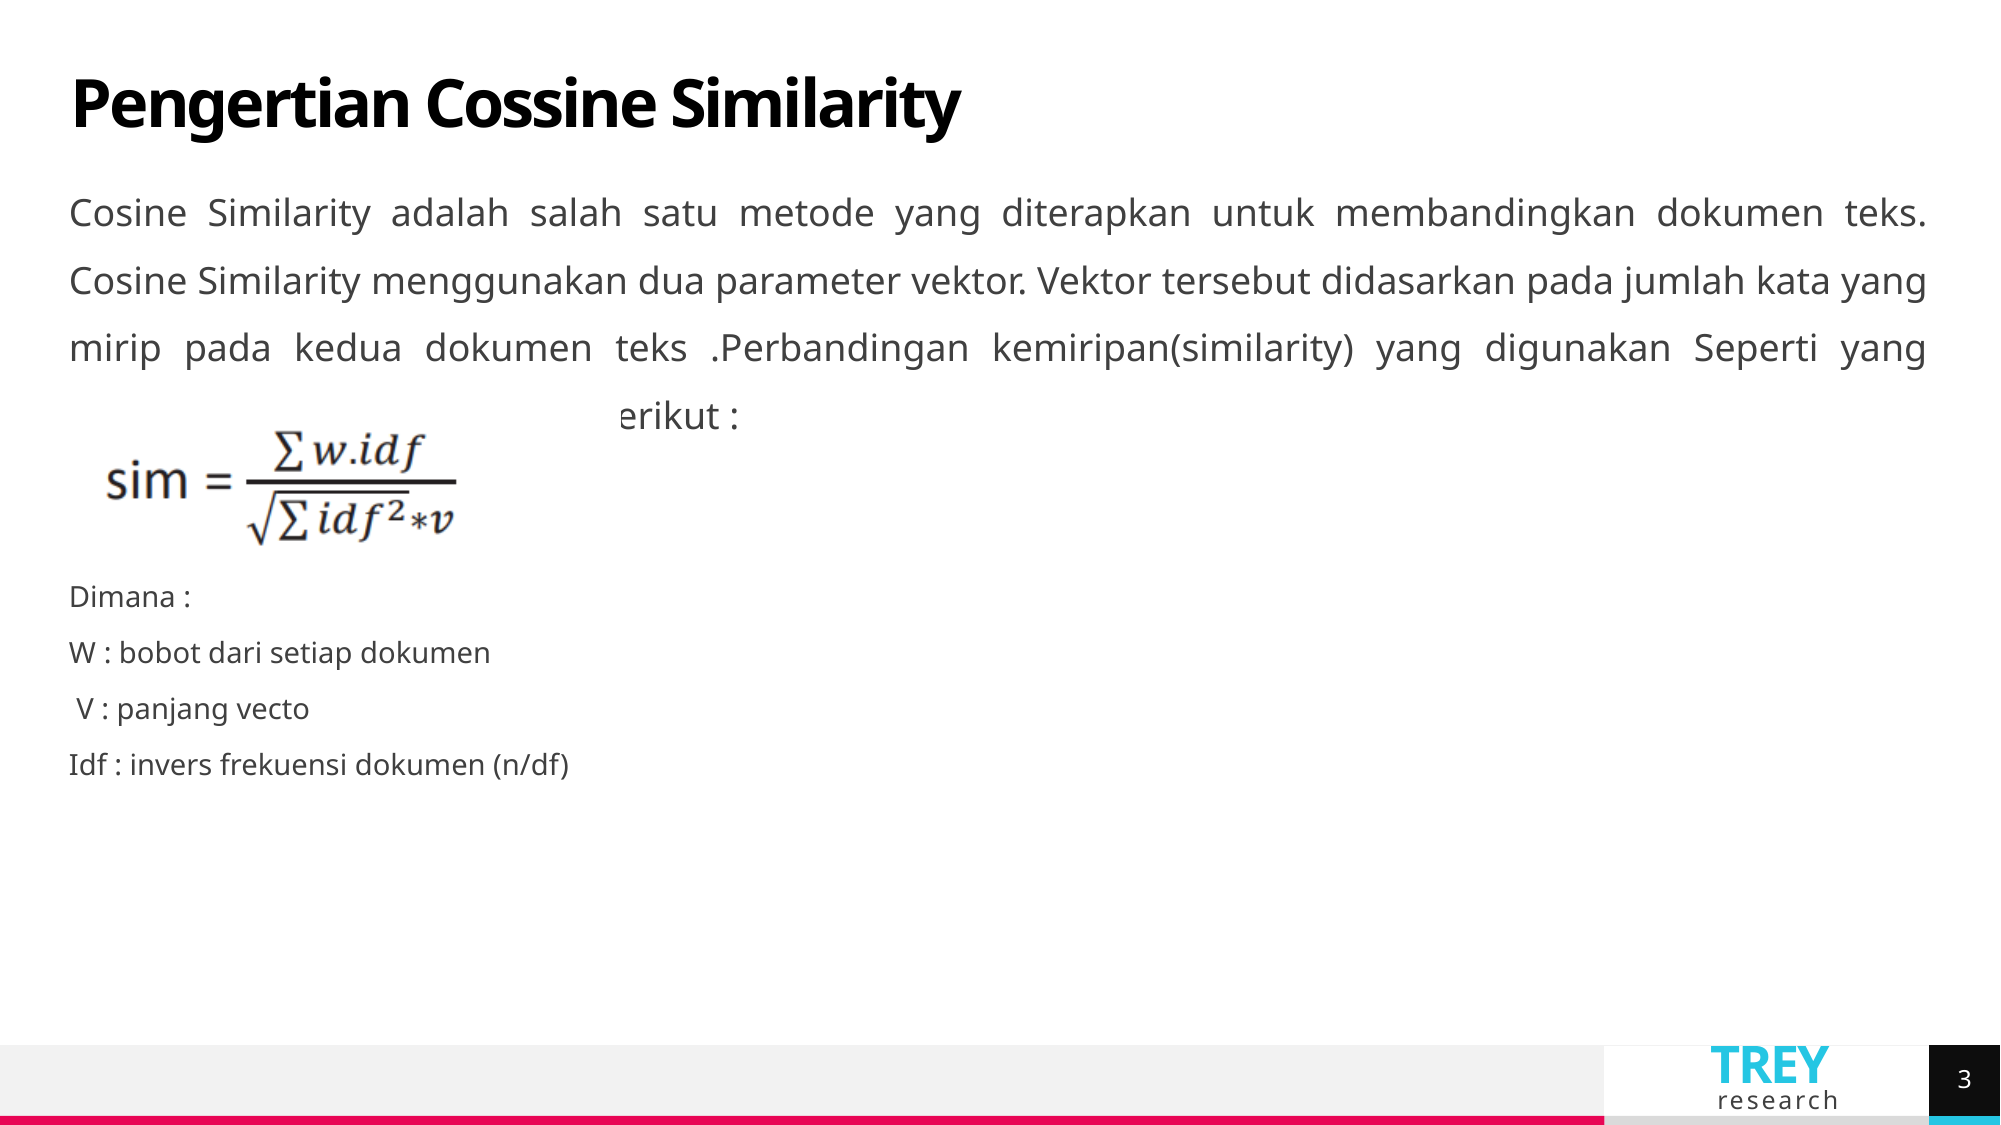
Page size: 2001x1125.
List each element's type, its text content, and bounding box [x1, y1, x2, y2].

slide_number 3 [1929, 1045, 2000, 1116]
text_box Dimana : W : bobot dari setiap dokumen V : panjang vecto Idf : invers frekuensi dokumen (n/df)  [68, 578, 1930, 1098]
picture [35, 381, 621, 610]
title Pengertian Cossine Similarity [70, 70, 1930, 142]
list Cosine Similarity adalah salah satu metode yang diterapkan untuk membandingkan dokumen teks. Cosine Similarity menggunakan dua parameter vektor. Vektor tersebut didasarkan pada jumlah kata yang mirip pada kedua dokumen teks .Perbandingan kemiripan(similarity) yang digunakan Seperti yang ditunjukkan oleh persamaan berikut : [68, 166, 1930, 416]
